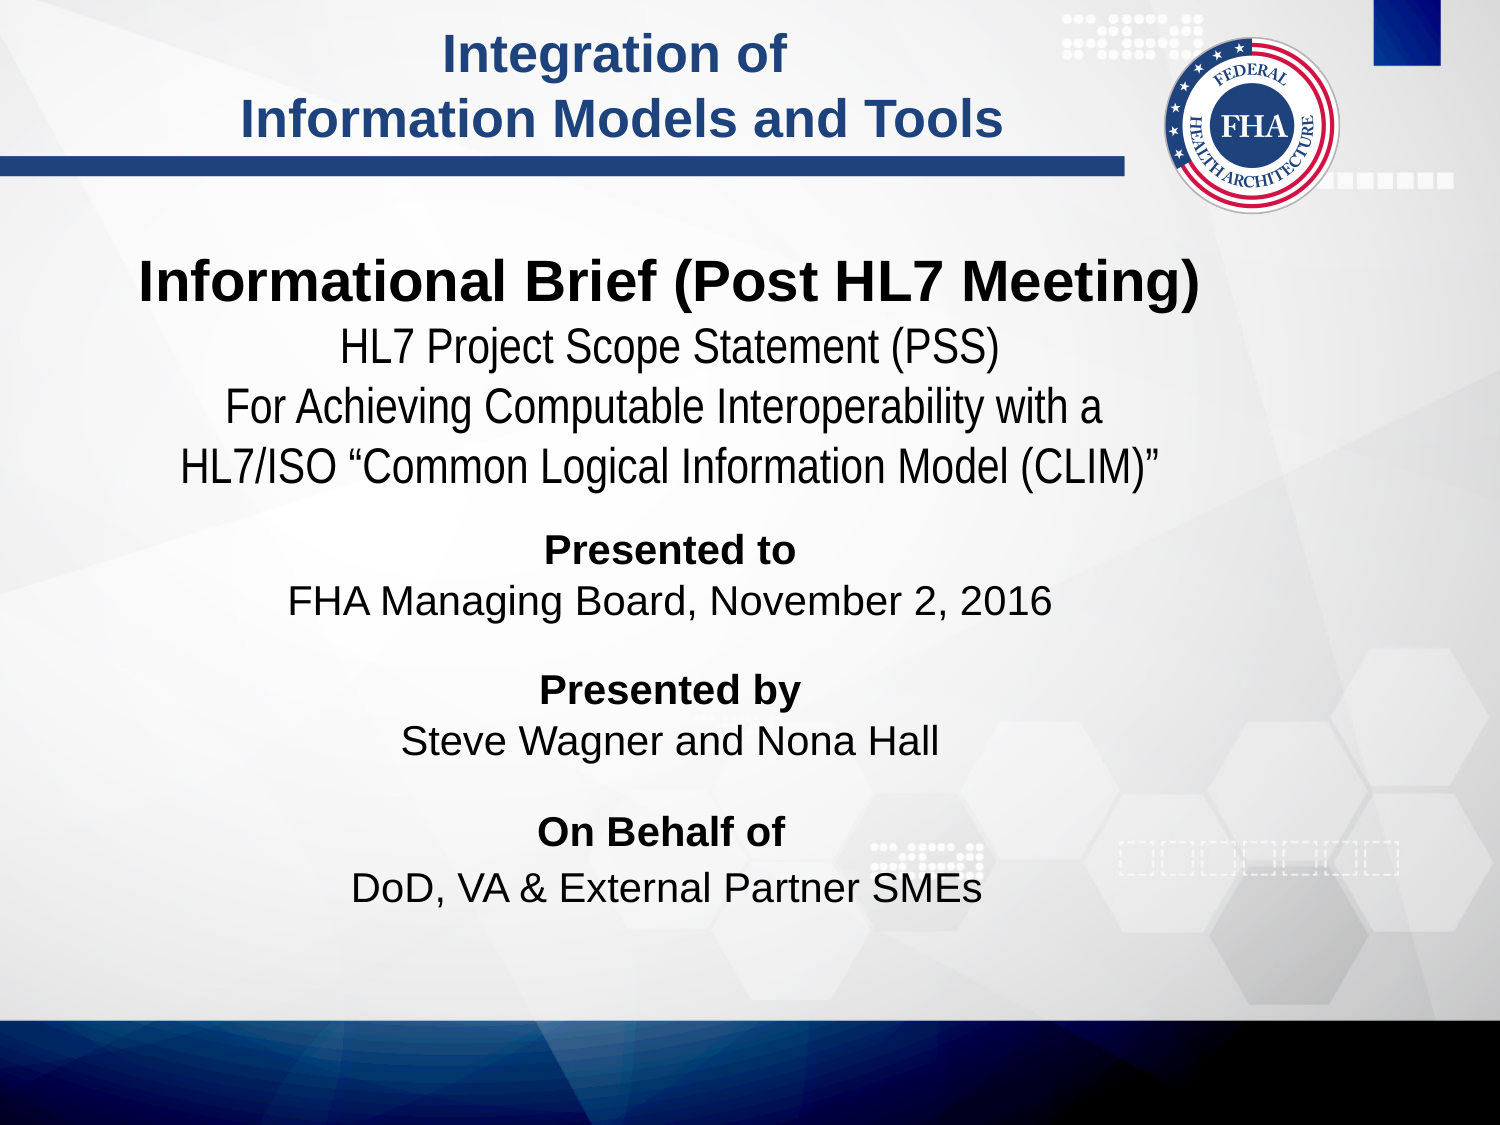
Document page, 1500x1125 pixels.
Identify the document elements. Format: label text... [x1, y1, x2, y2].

title Integration of Information Models and Tools [0, 10, 1247, 157]
text_box Informational Brief (Post HL7 Meeting) HL7 Project Scope Statement (PSS) For Achieving Computable Interoperability with a HL7/ISO “Common Logical Information Model (CLIM)” Presented to FHA Managing Board, November 2, 2016 Presented by Steve Wagner and Nona Hall On Behalf of DoD, VA & External Partner SMEs [10, 190, 1330, 919]
picture [0, 0, 1500, 1125]
